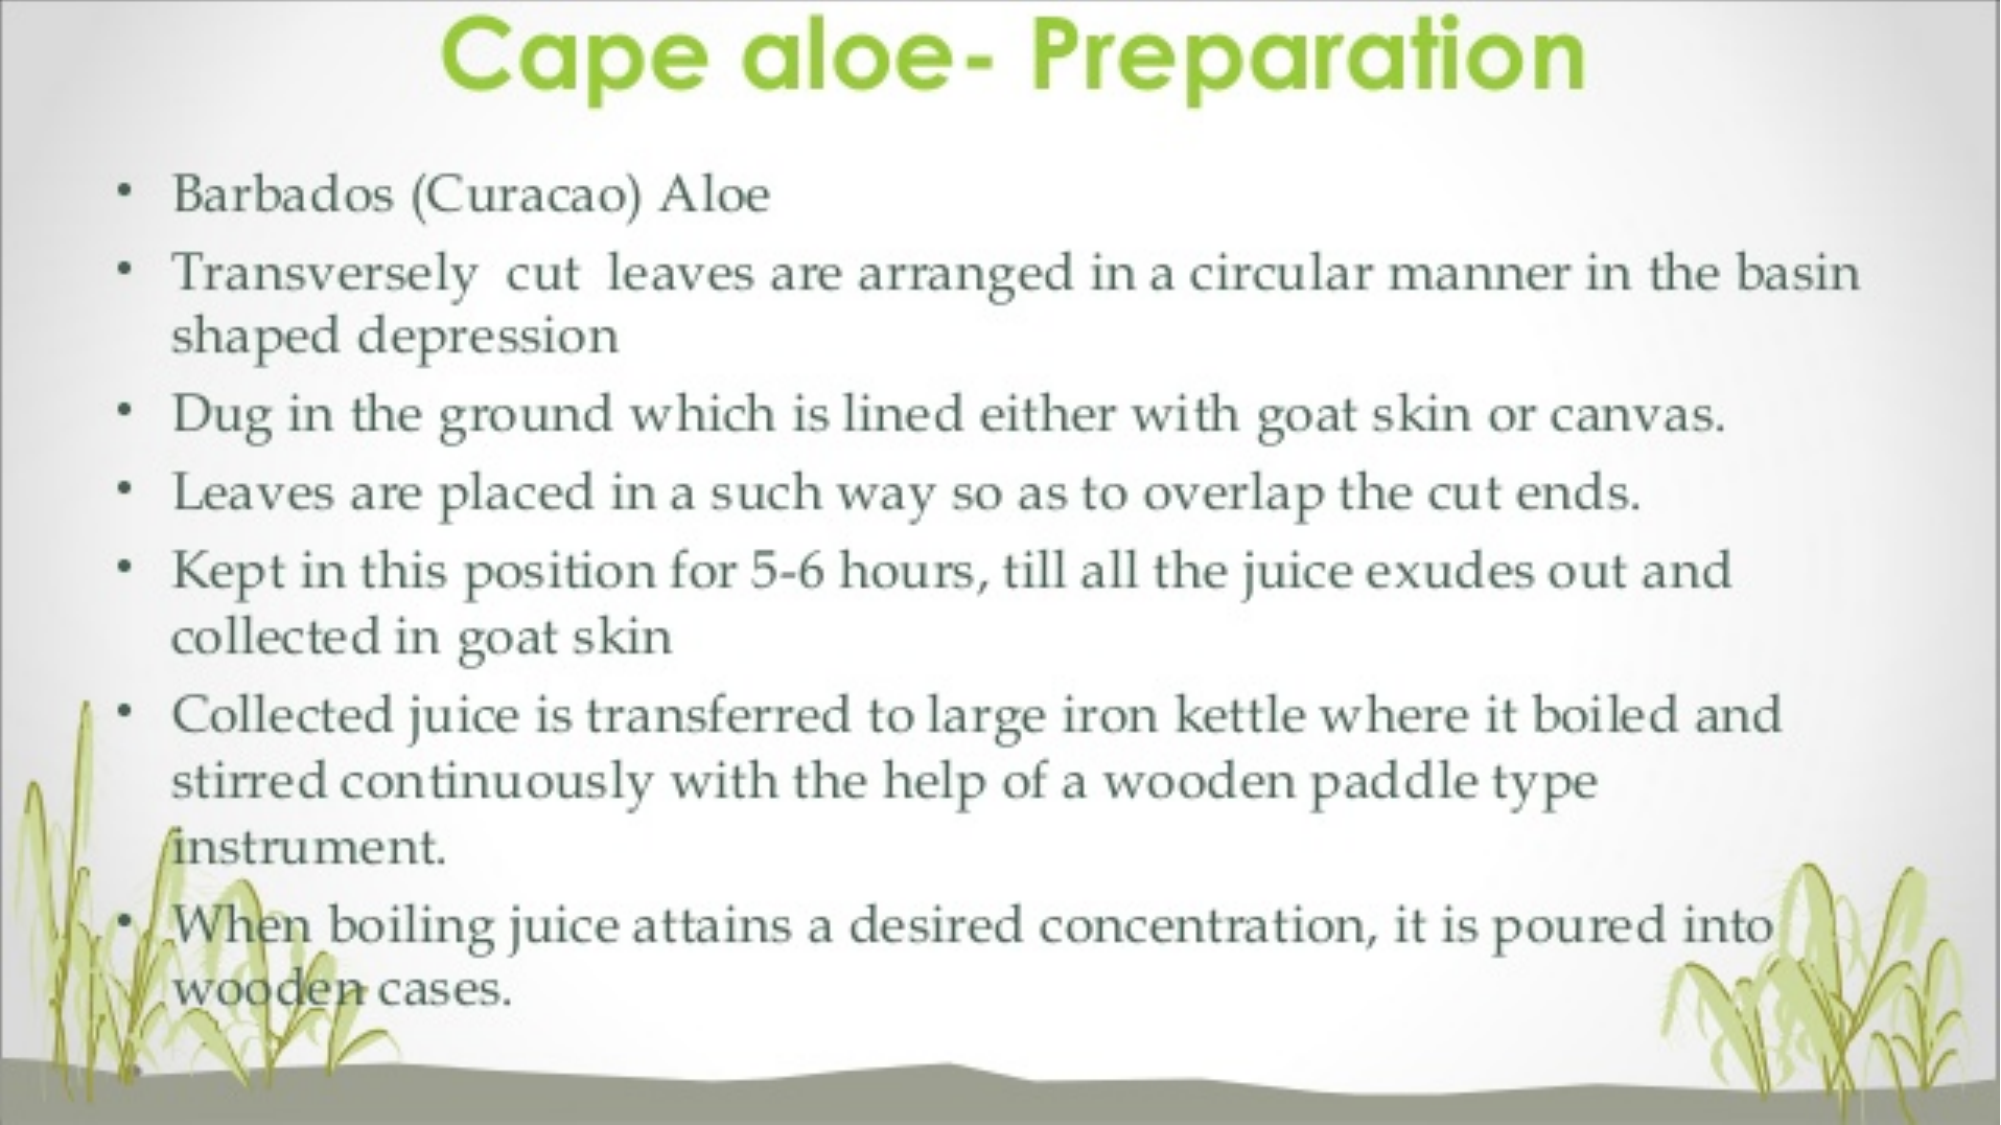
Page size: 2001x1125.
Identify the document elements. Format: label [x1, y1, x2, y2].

list [0, 0, 2000, 1125]
